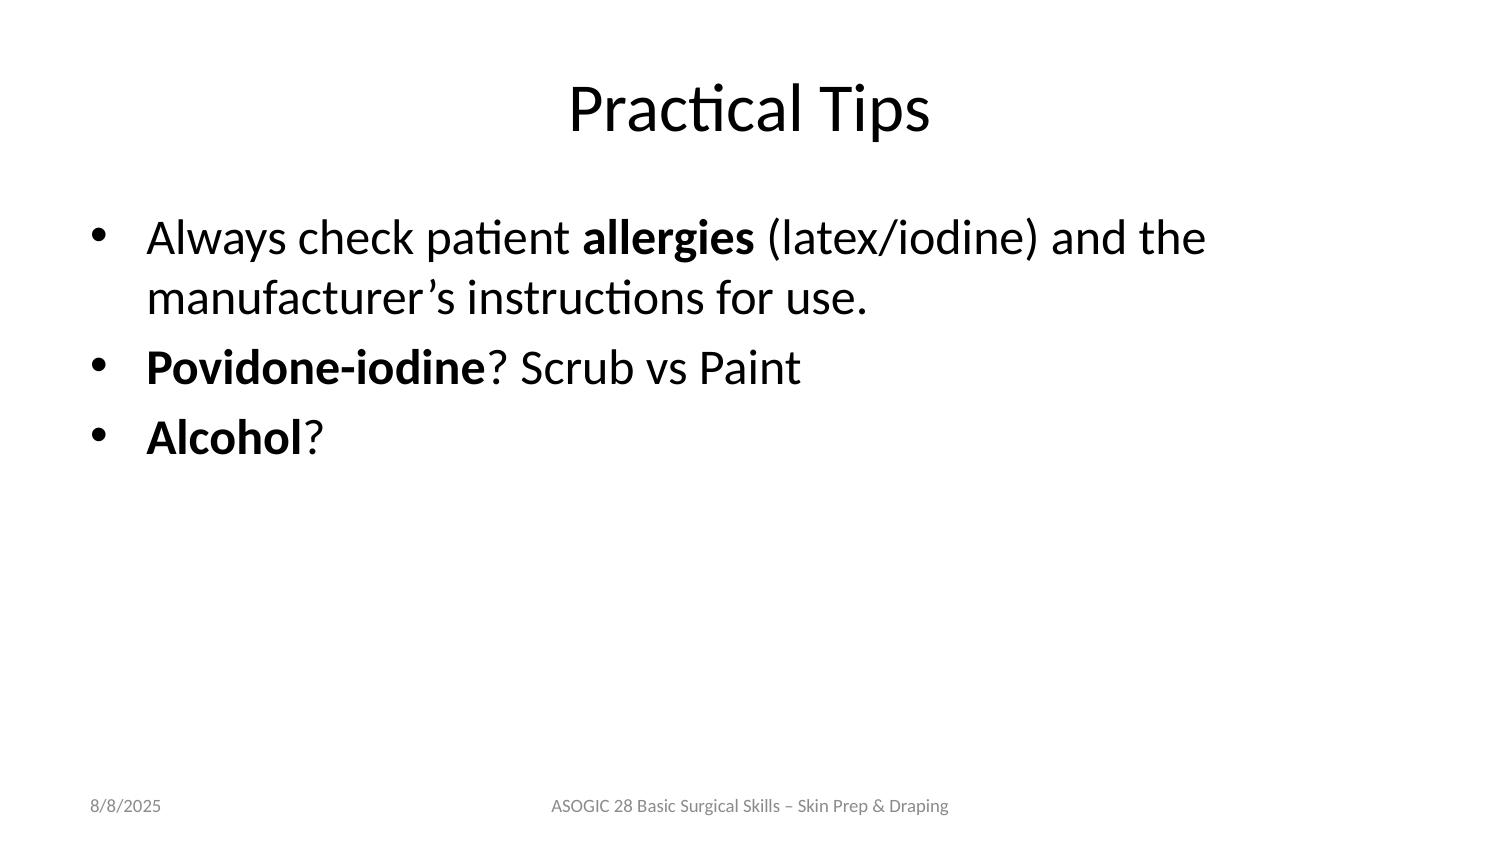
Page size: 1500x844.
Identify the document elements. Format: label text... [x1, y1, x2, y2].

footer ASOGIC 28 Basic Surgical Skills – Skin Prep & Draping [512, 782, 988, 827]
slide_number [75, 782, 425, 827]
list Always check patient allergies (latex/iodine) and the manufacturer’s instructions for use. Povidone-iodine? Scrub vs Paint Alcohol? [75, 196, 1425, 754]
title Practical Tips [75, 33, 1425, 175]
